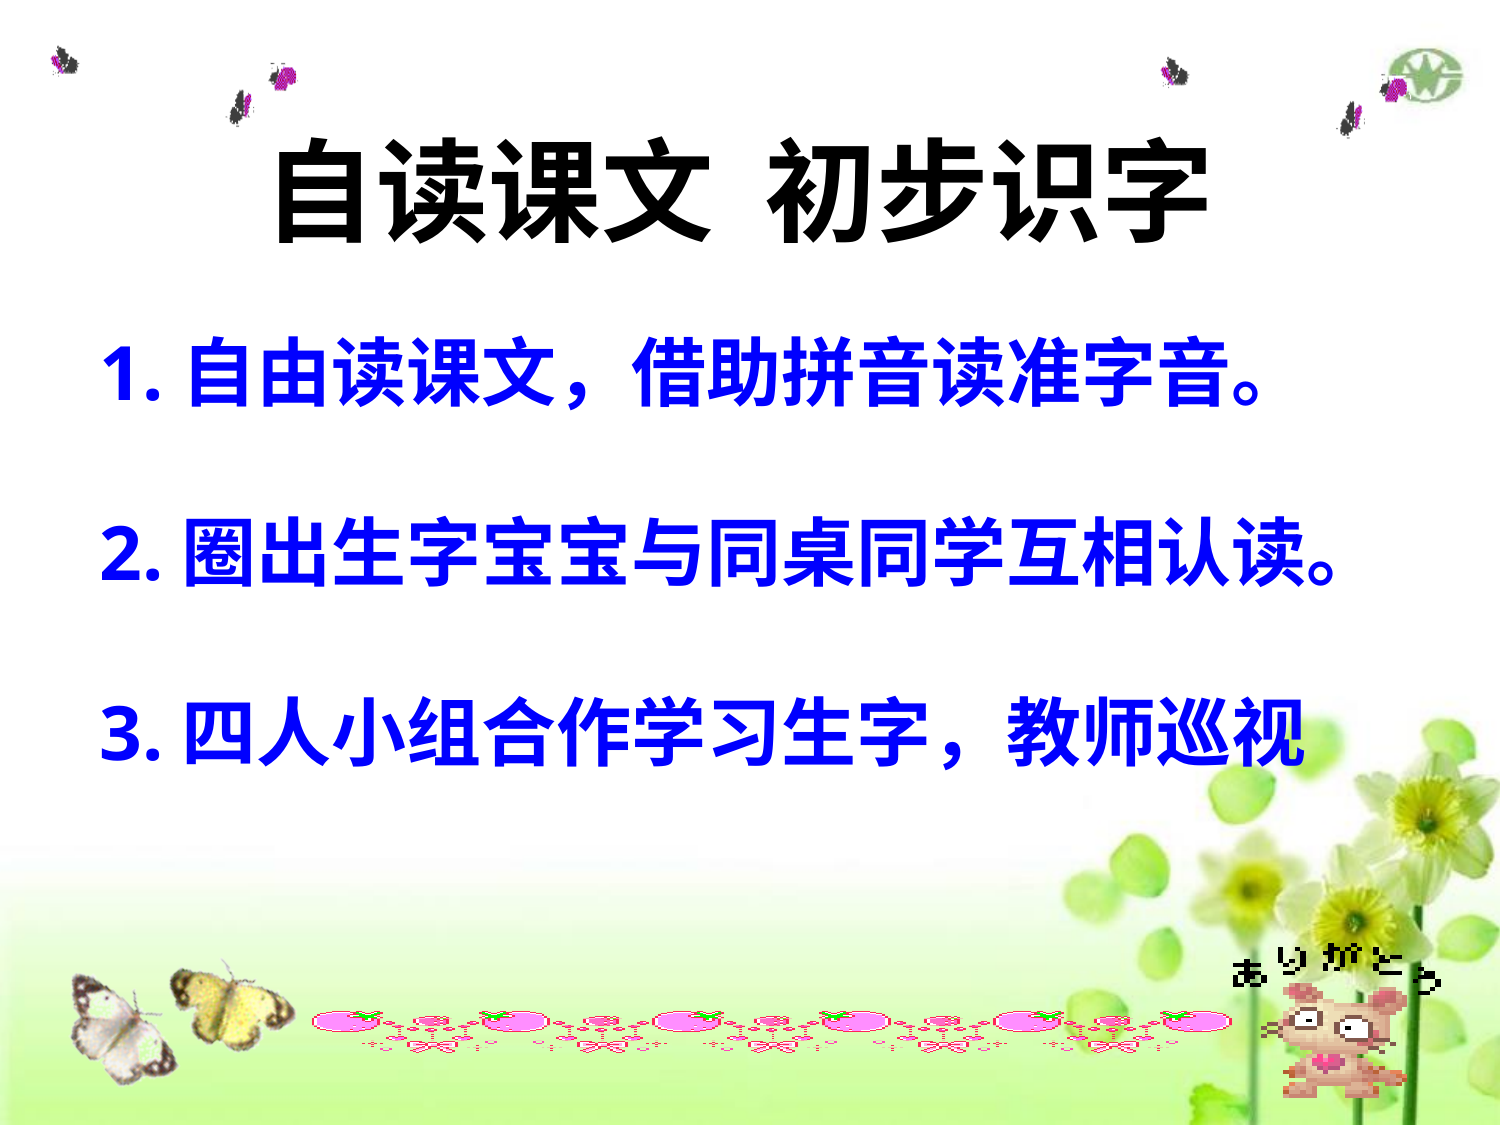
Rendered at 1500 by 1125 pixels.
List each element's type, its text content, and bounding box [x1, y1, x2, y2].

text_box 1.自由读课文，借助拼音读准字音。 2.圈出生字宝宝与同桌同学互相认读。 3.四人小组合作学习生字，教师巡视 [64, 207, 1500, 783]
picture [0, 0, 1500, 1125]
text_box 自读课文 初步识字 [170, 113, 1307, 264]
